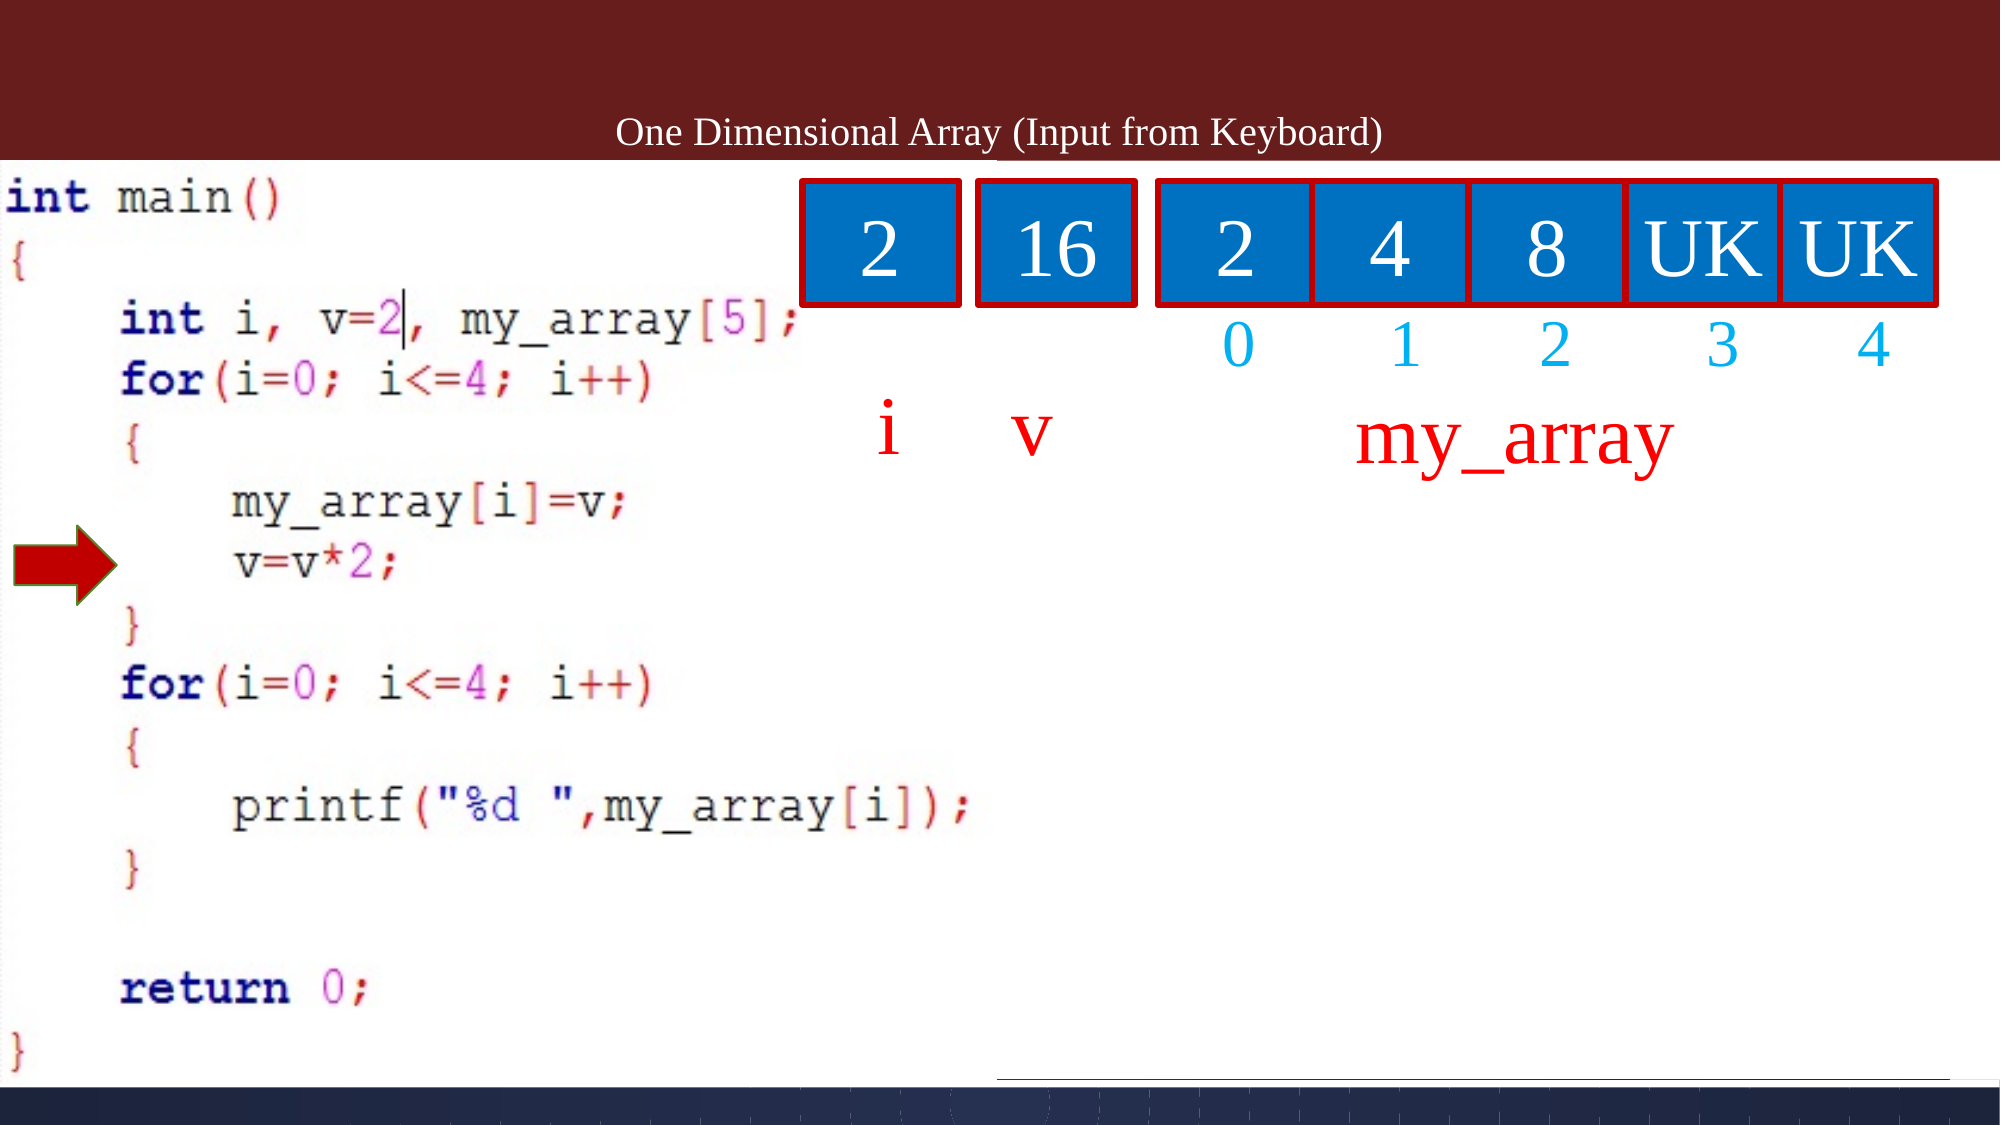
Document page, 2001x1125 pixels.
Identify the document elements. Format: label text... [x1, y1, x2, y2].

text_box 16 [997, 180, 1136, 306]
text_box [1157, 180, 1937, 305]
title One Dimensional Array (Input from Keyboard) [0, 0, 2000, 161]
text_box 0 1 2 3 4 [1157, 305, 1937, 388]
text_box v [997, 364, 1074, 479]
list array [219, 160, 1765, 1122]
picture [0, 160, 997, 1086]
text_box my_array [1340, 388, 1703, 488]
